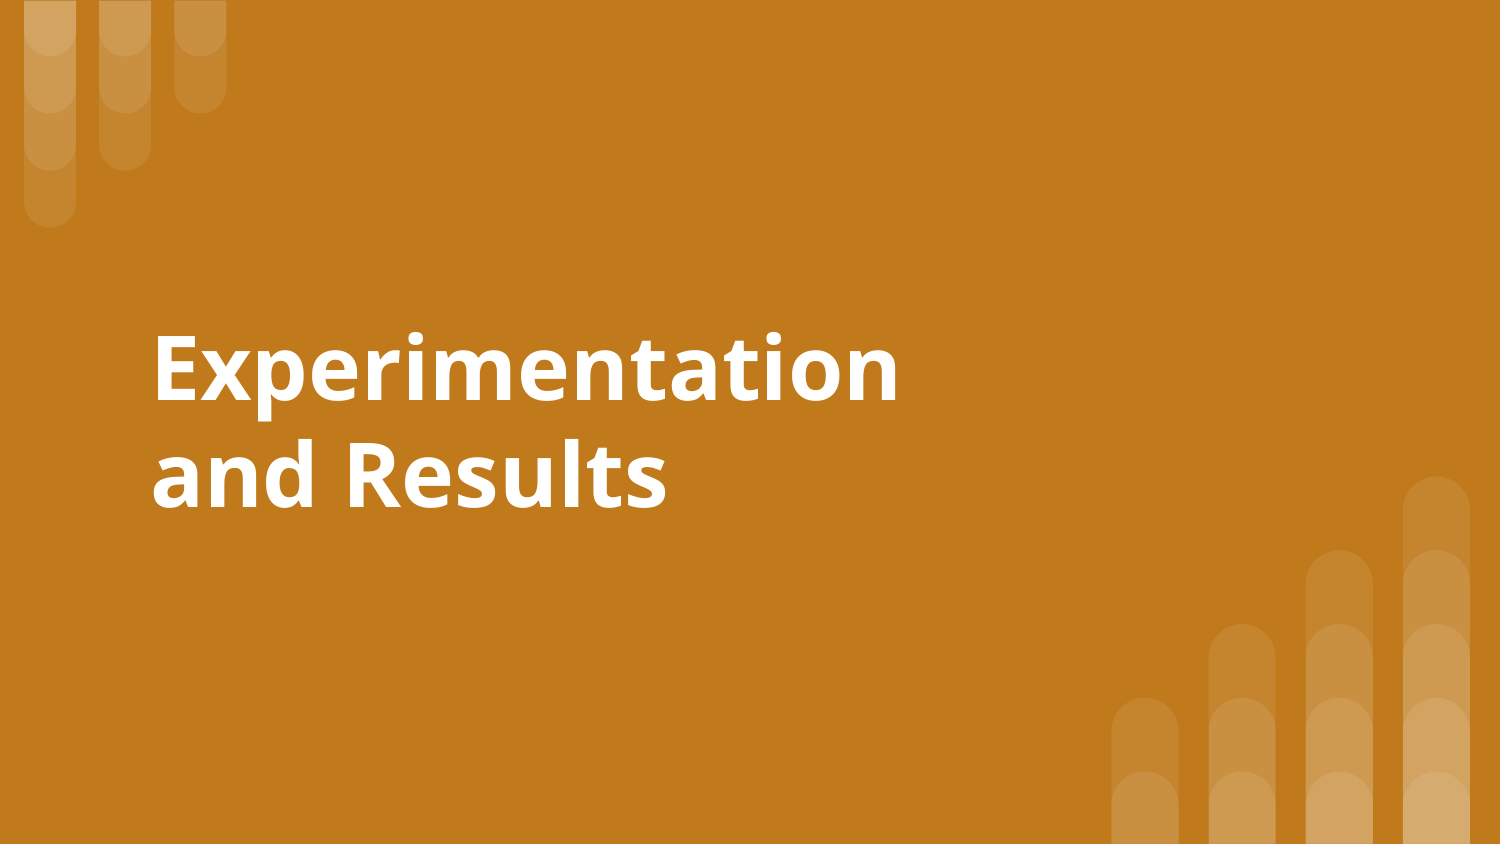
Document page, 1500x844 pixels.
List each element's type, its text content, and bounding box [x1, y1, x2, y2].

title Experimentation and Results [135, 264, 1097, 572]
